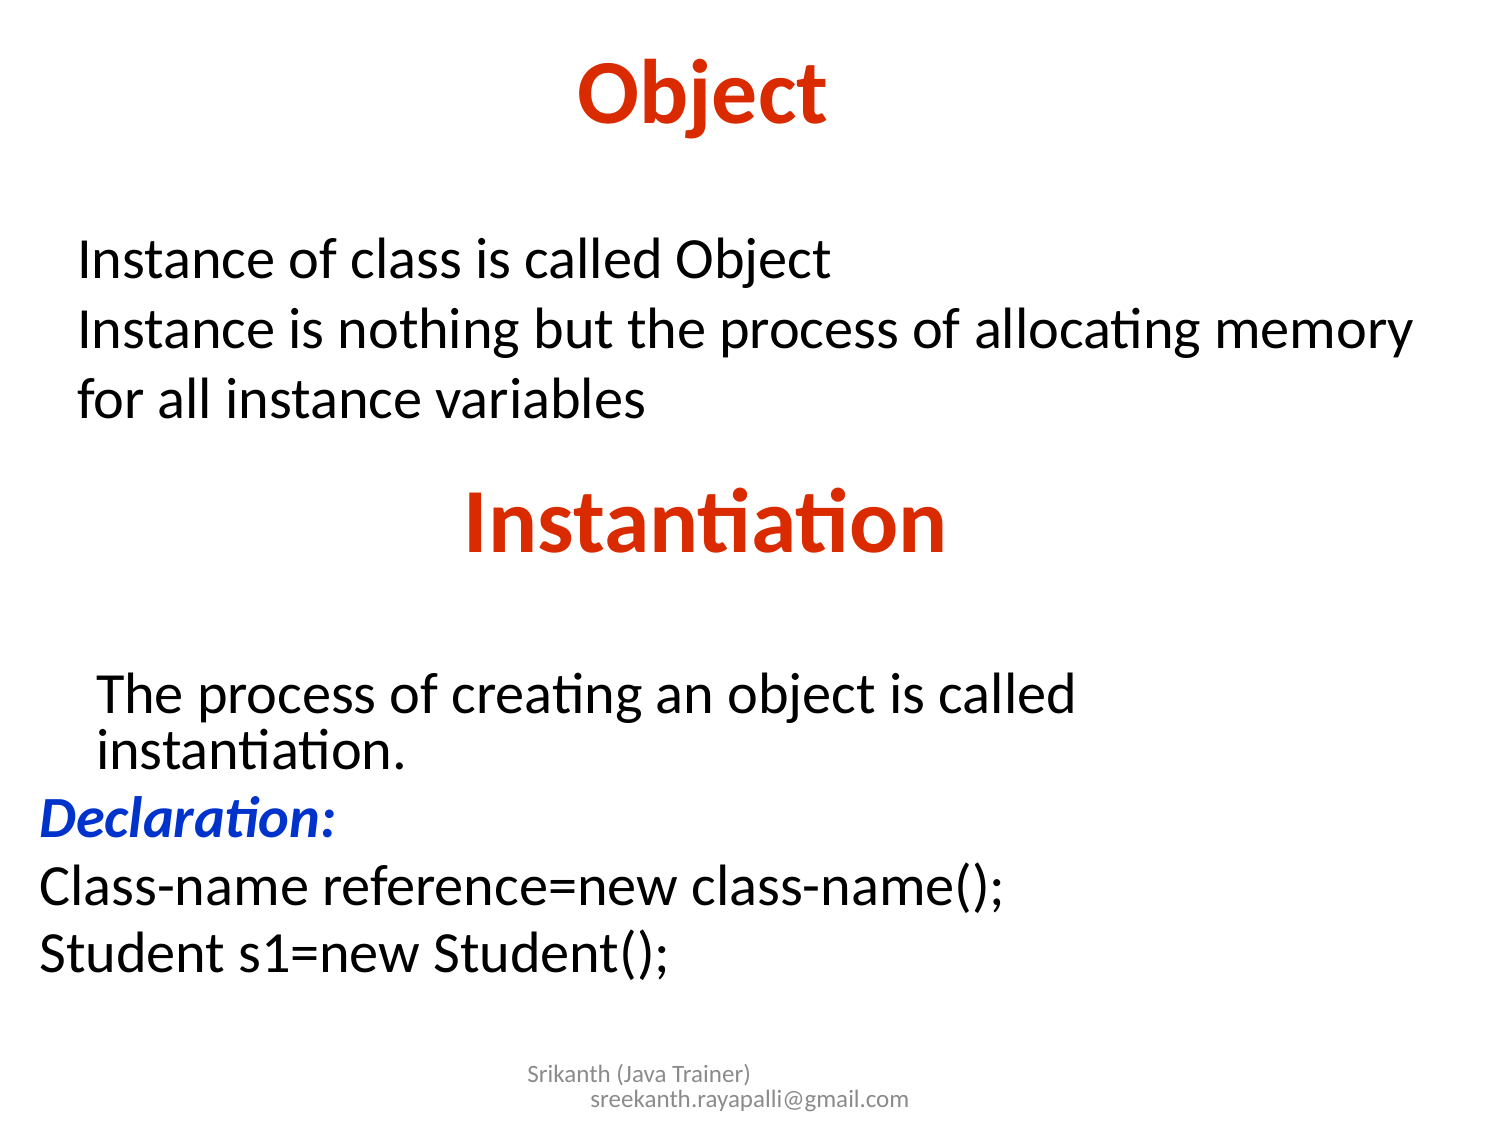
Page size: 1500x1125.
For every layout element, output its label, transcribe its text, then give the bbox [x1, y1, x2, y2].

text_box Instance of class is called Object Instance is nothing but the process of allocating memory for all instance variables [62, 212, 1475, 578]
footer Srikanth (Java Trainer) sreekanth.rayapalli@gmail.com [512, 1042, 988, 1103]
text_box Object [562, 24, 963, 150]
text_box Instantiation The process of creating an object is called instantiation. Declaration: Class-name reference=new class-name(); Student s1=new Student(); [24, 474, 1388, 1125]
